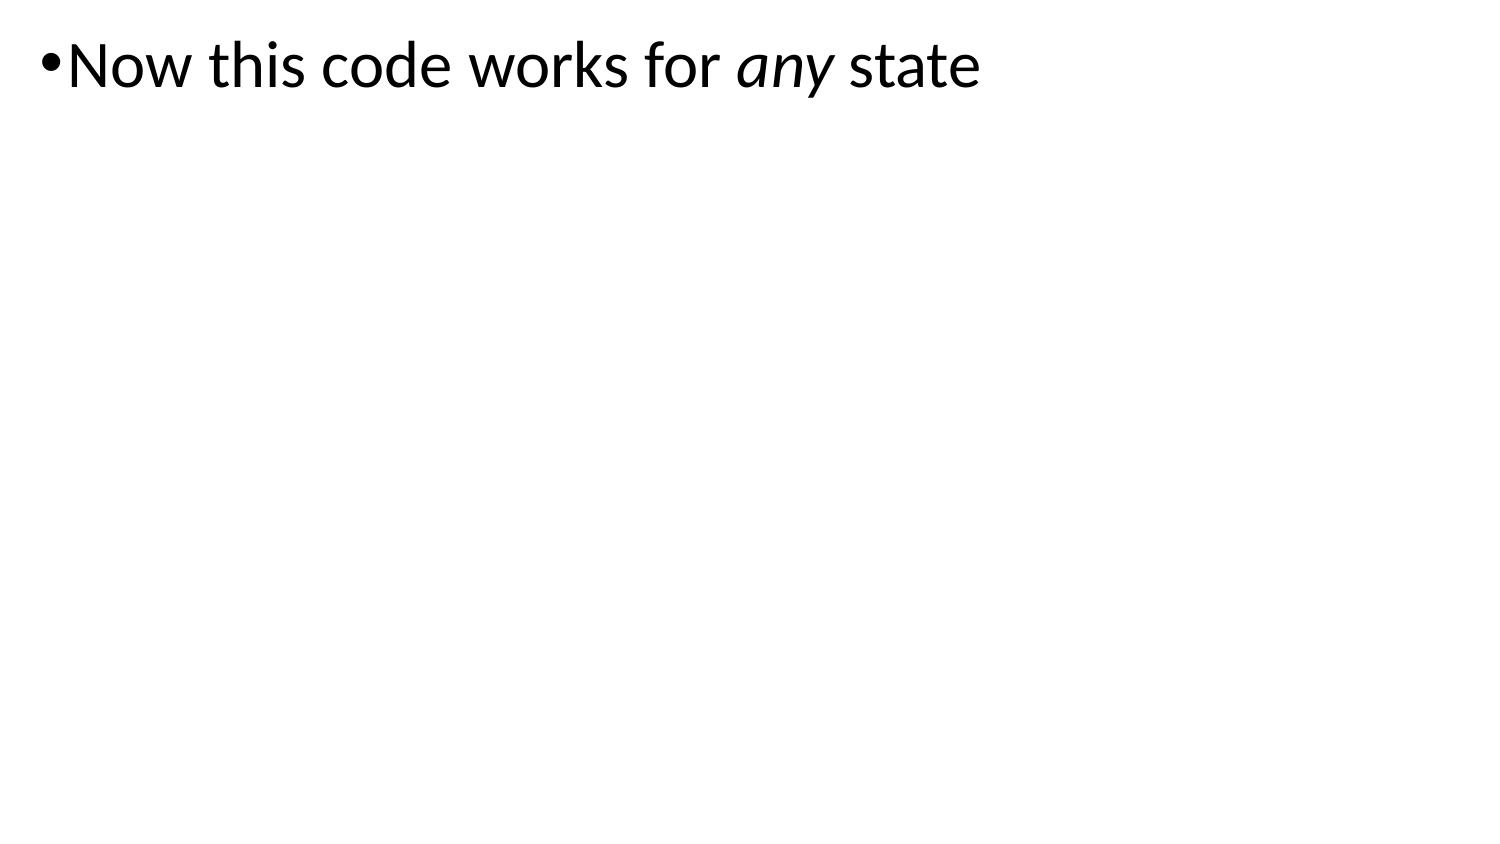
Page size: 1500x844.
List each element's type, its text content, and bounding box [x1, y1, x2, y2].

list Now this code works for any state [24, 22, 1475, 819]
